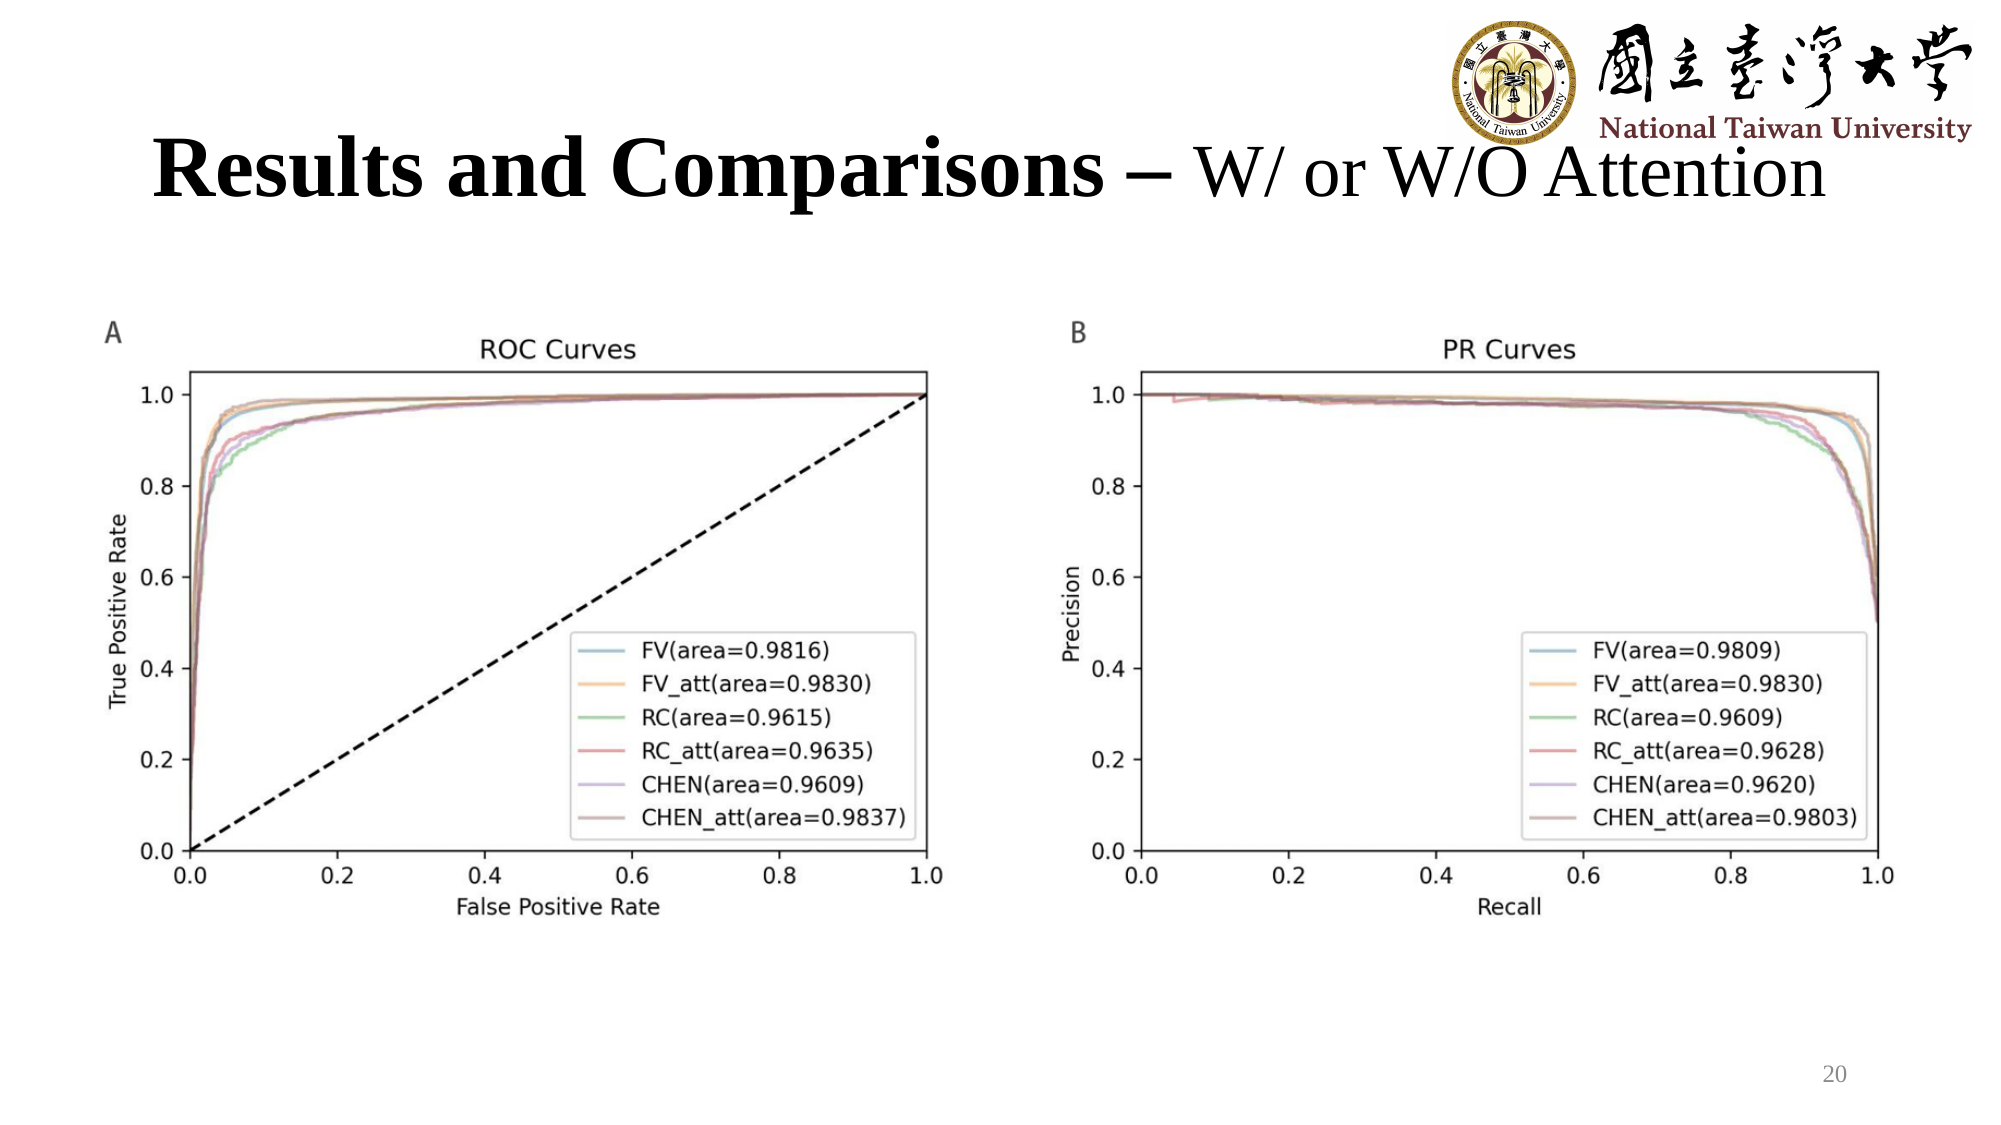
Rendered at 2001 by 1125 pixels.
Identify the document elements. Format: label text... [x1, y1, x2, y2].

picture [99, 316, 1900, 918]
picture [1446, 21, 1974, 148]
slide_number 20 [1412, 1042, 1863, 1103]
title Results and Comparisons – W/ or W/O Attention [137, 59, 1863, 278]
